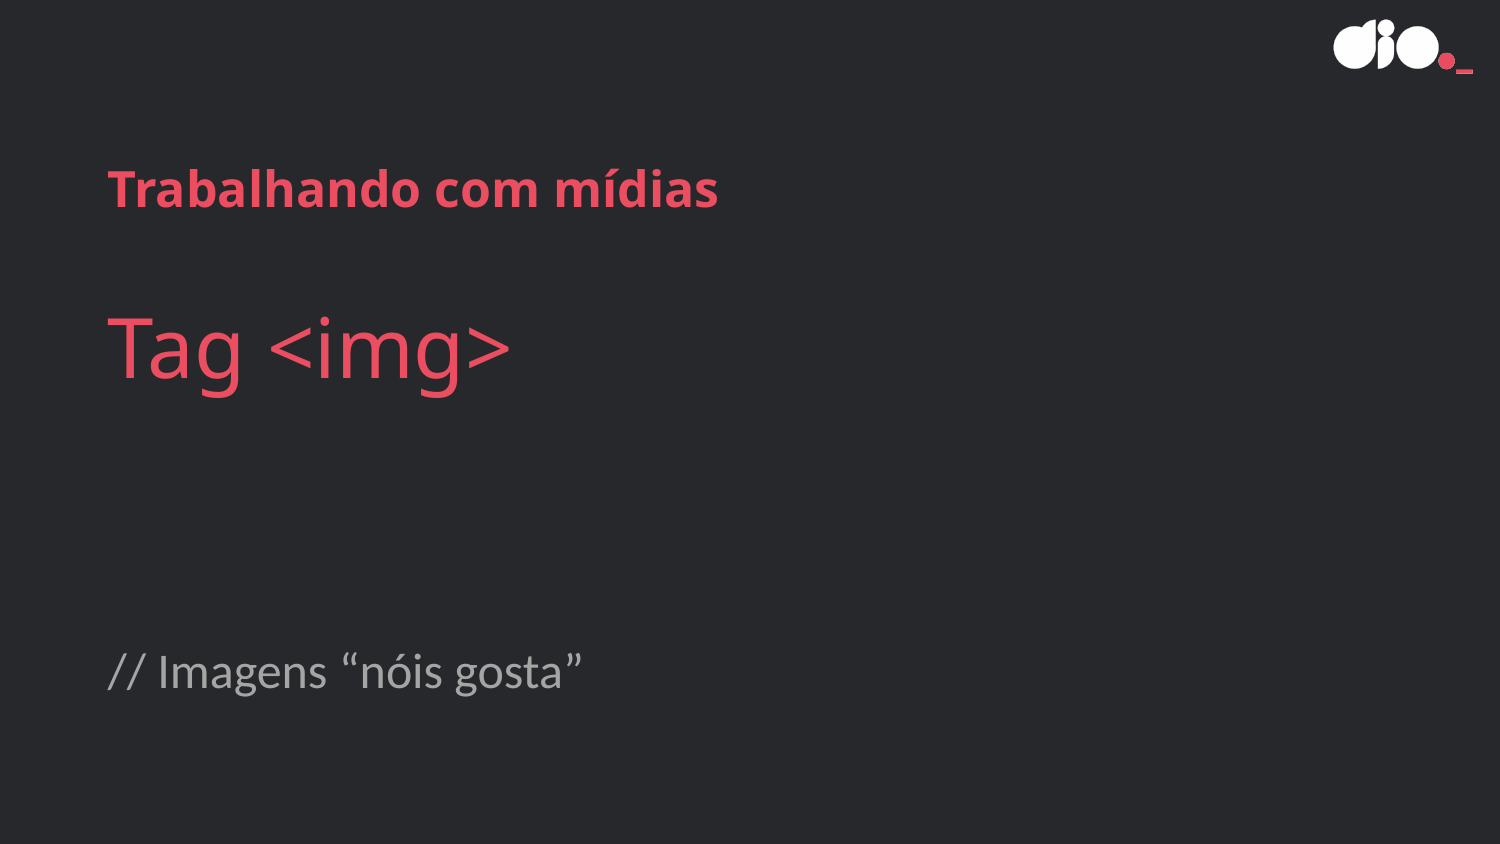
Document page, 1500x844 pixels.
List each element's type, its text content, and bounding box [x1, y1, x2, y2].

text_box Trabalhando com mídias [92, 142, 1309, 223]
picture [1332, 19, 1474, 75]
text_box Tag <img> [92, 264, 1309, 431]
text_box // Imagens “nóis gosta” [92, 635, 1309, 701]
